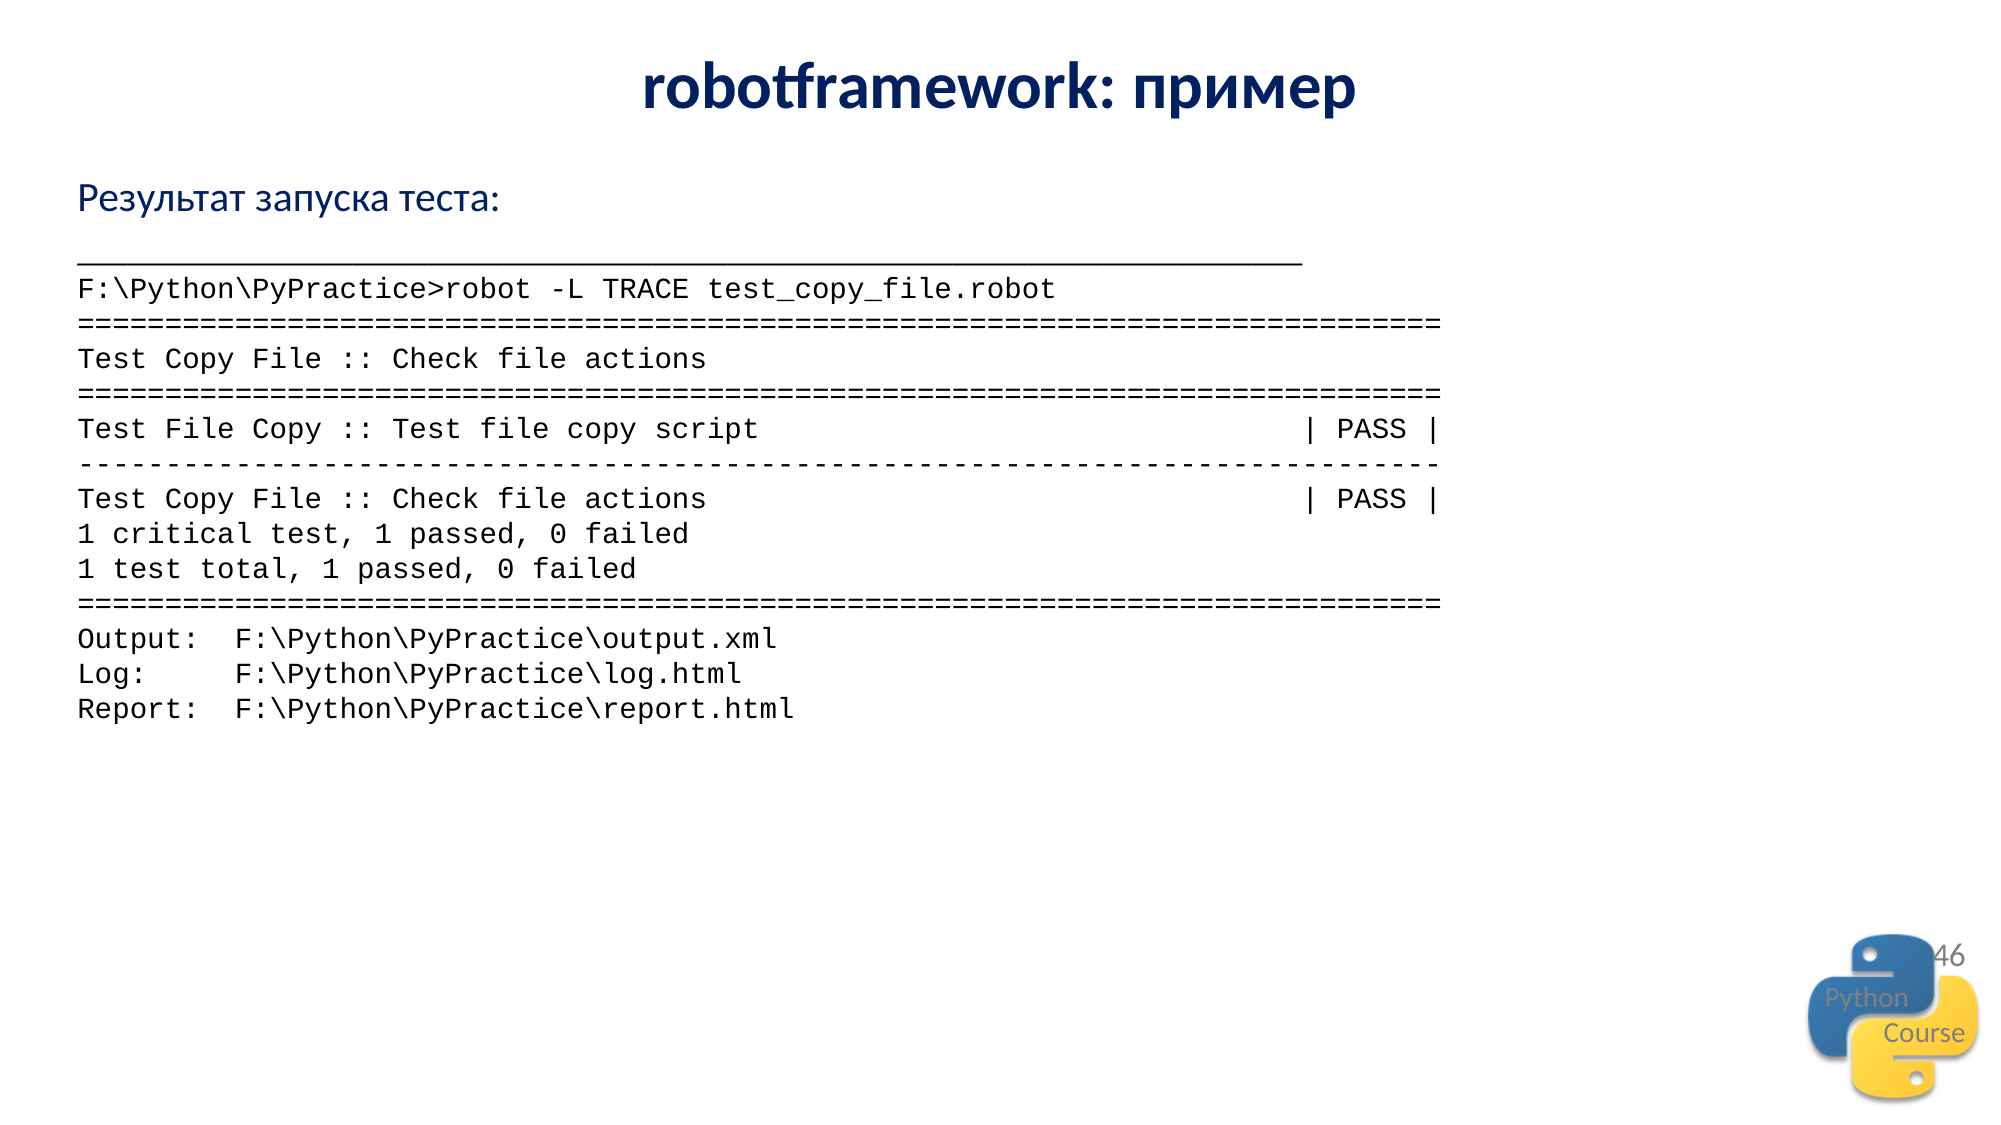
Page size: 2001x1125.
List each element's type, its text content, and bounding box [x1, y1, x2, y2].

picture [1801, 932, 1985, 1110]
text_box Результат запуска теста: _________________________________________________ F:\Python\PyPractice>robot -L TRACE test_copy_file.robot ============================================================================== Test Copy File :: Check file actions ============================================================================== Test File Copy :: Test file copy script | PASS | ------------------------------------------------------------------------------ Test Copy File :: Check file actions | PASS | 1 critical test, 1 passed, 0 failed 1 test total, 1 passed, 0 failed ============================================================================== Output: F:\Python\PyPractice\output.xml Log: F:\Python\PyPractice\log.html Report: F:\Python\PyPractice\report.html [62, 162, 1936, 1097]
title robotframework: пример [0, 34, 2000, 149]
picture [1936, 948, 1943, 958]
